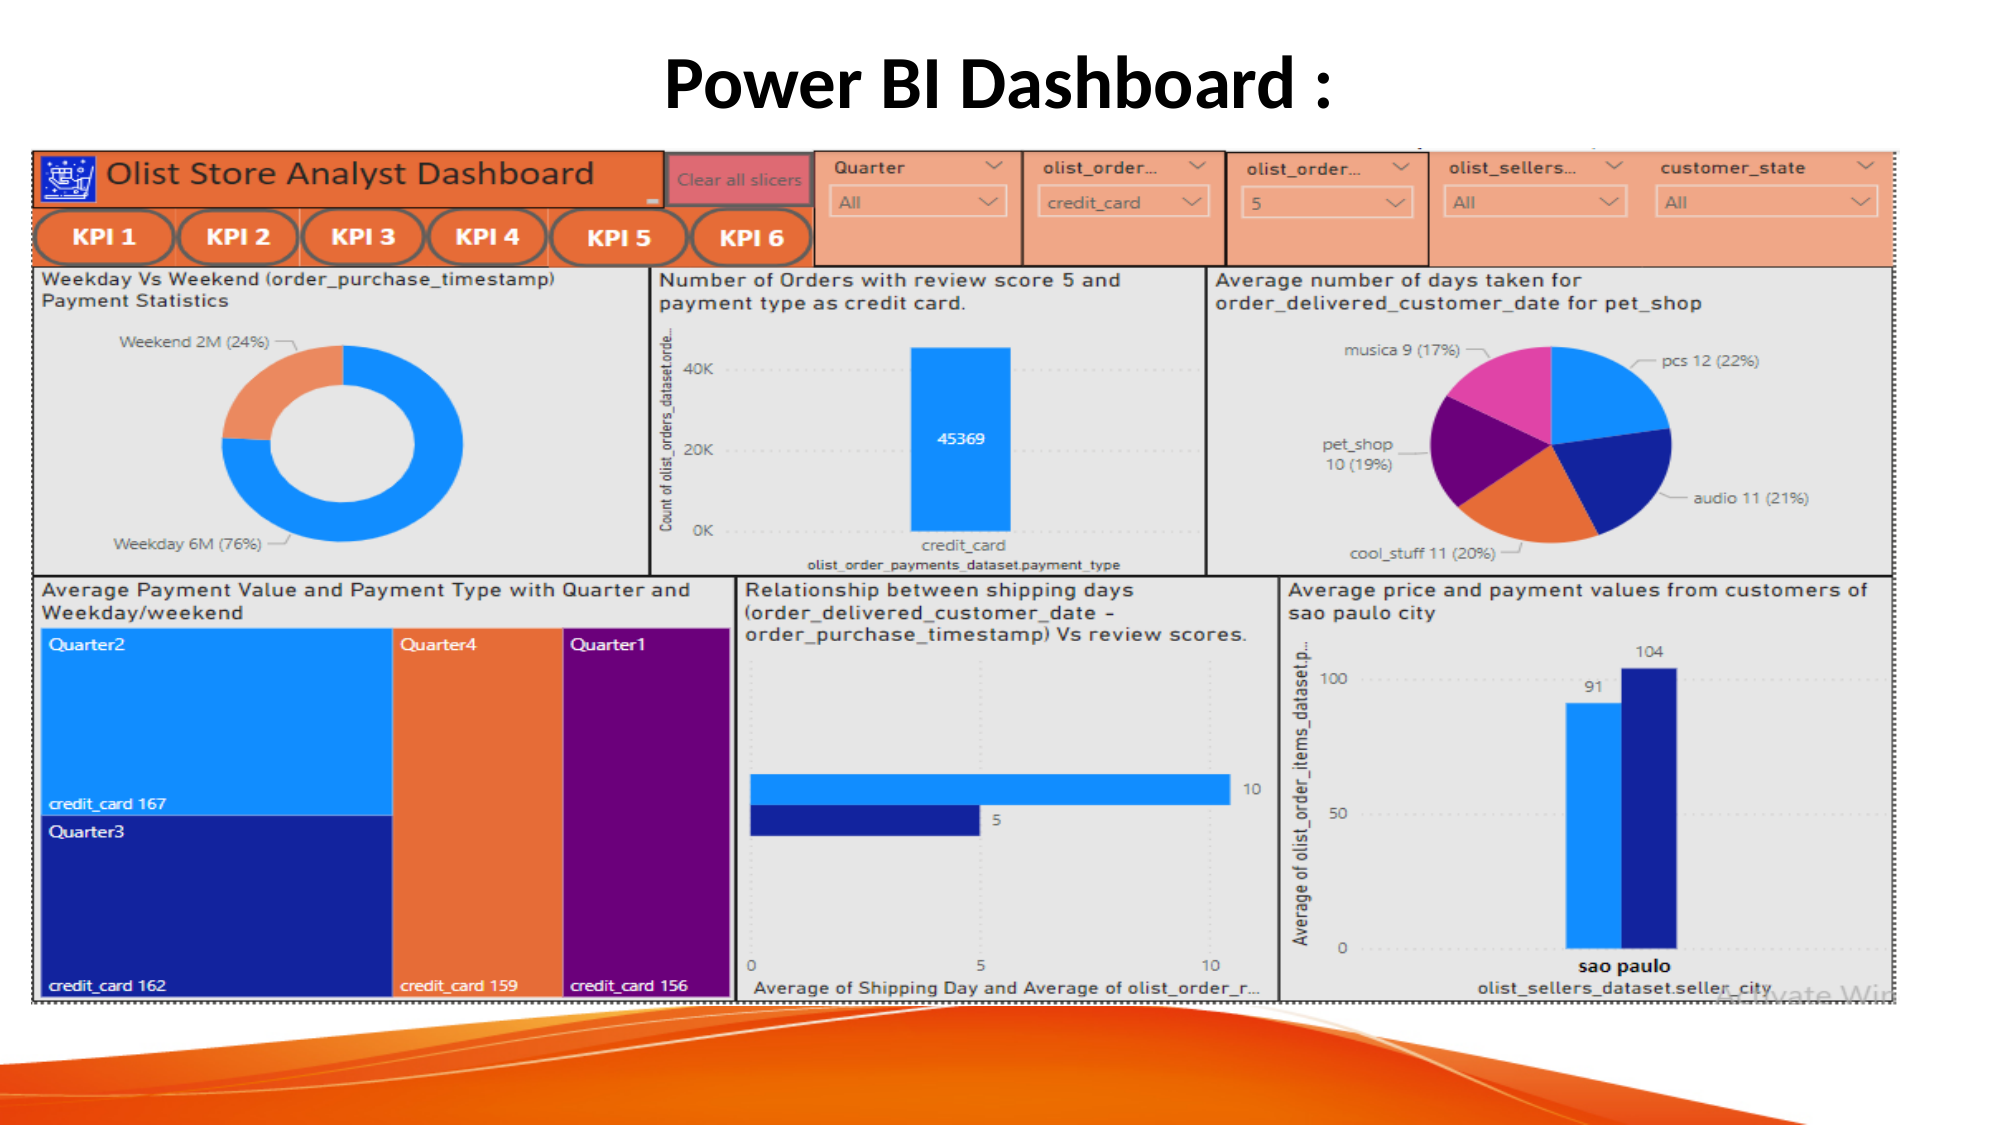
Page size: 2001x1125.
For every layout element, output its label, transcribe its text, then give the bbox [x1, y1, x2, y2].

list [31, 149, 1900, 1006]
title Power BI Dashboard : [99, 30, 1901, 127]
picture [0, 0, 2000, 1125]
